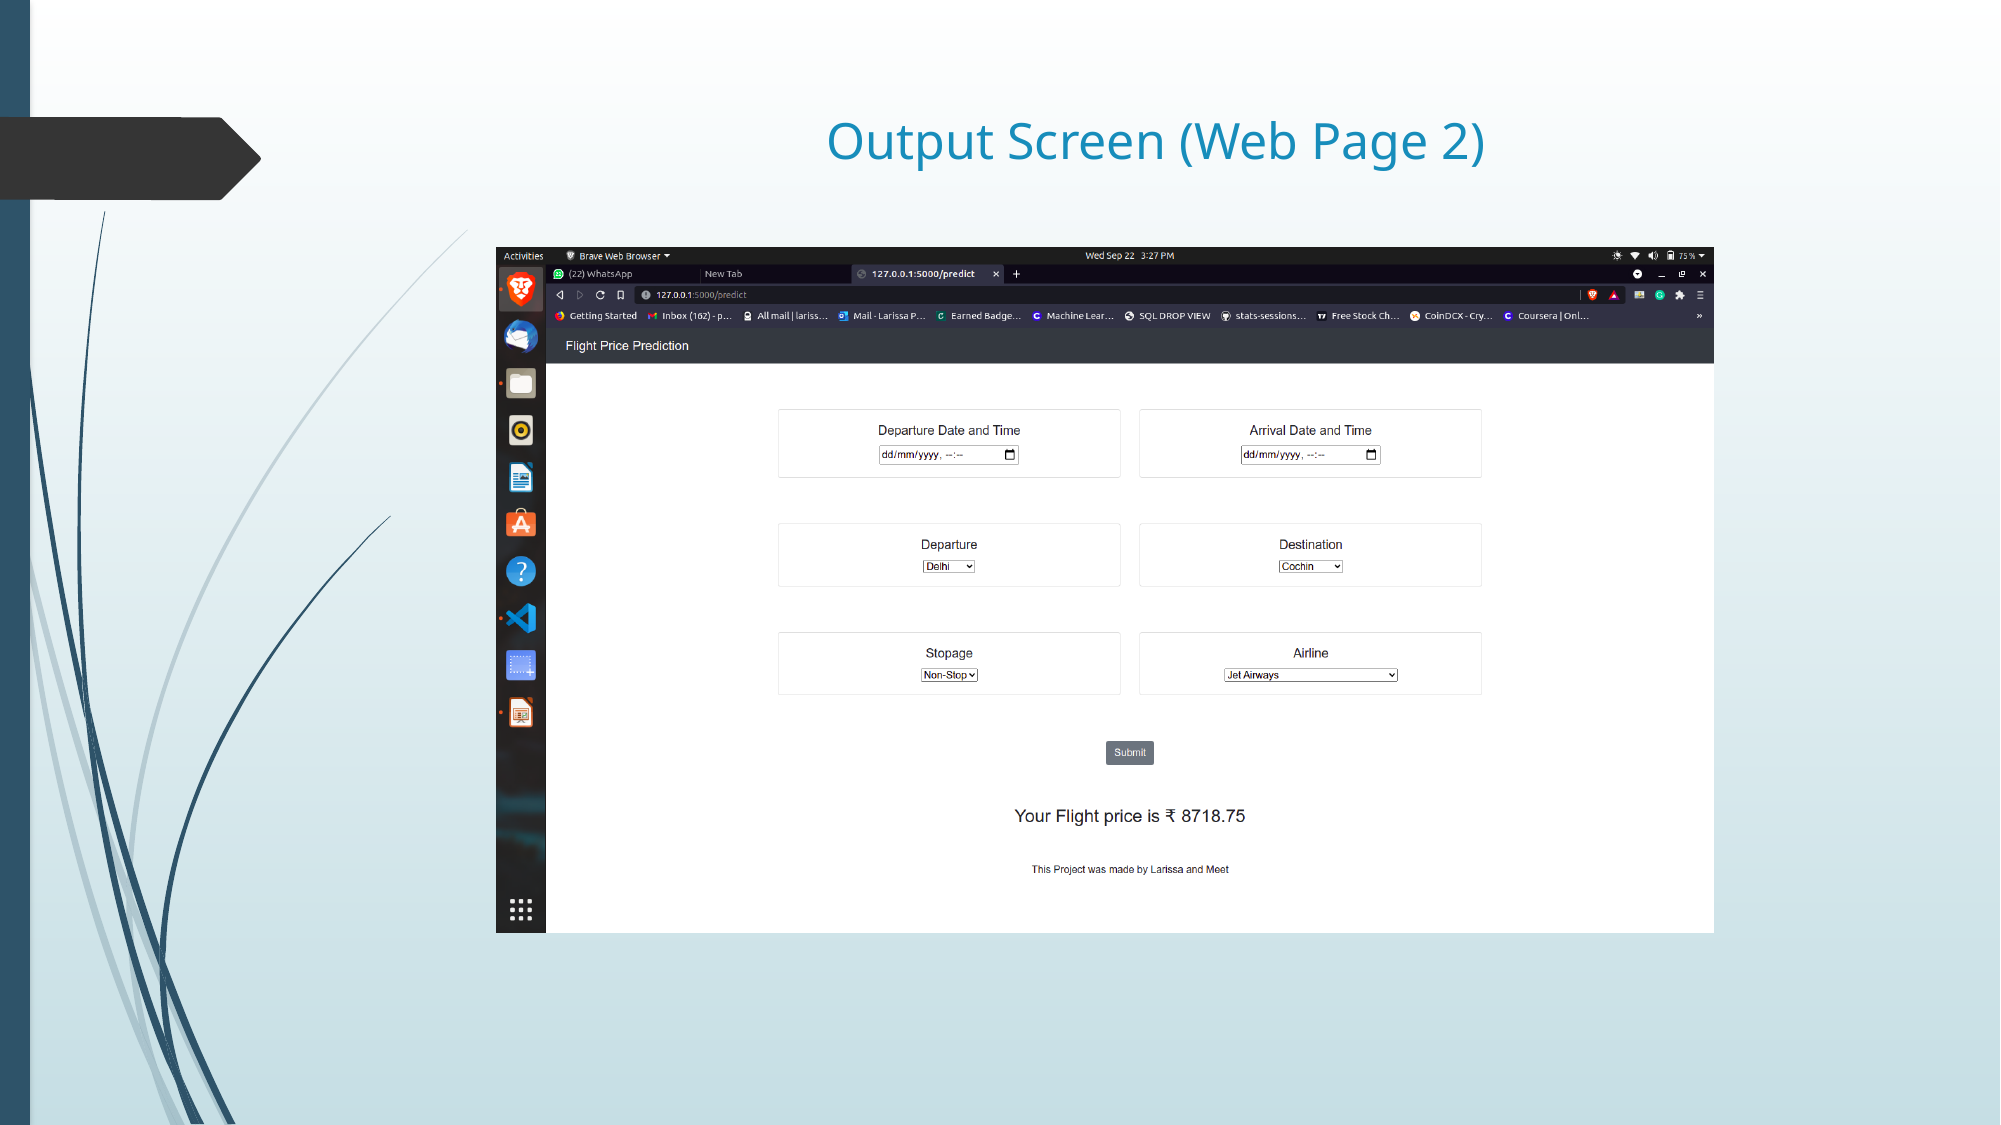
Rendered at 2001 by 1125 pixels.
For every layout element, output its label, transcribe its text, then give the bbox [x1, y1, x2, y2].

picture [495, 247, 1715, 934]
text_box Output Screen (Web Page 2) [425, 102, 1888, 205]
